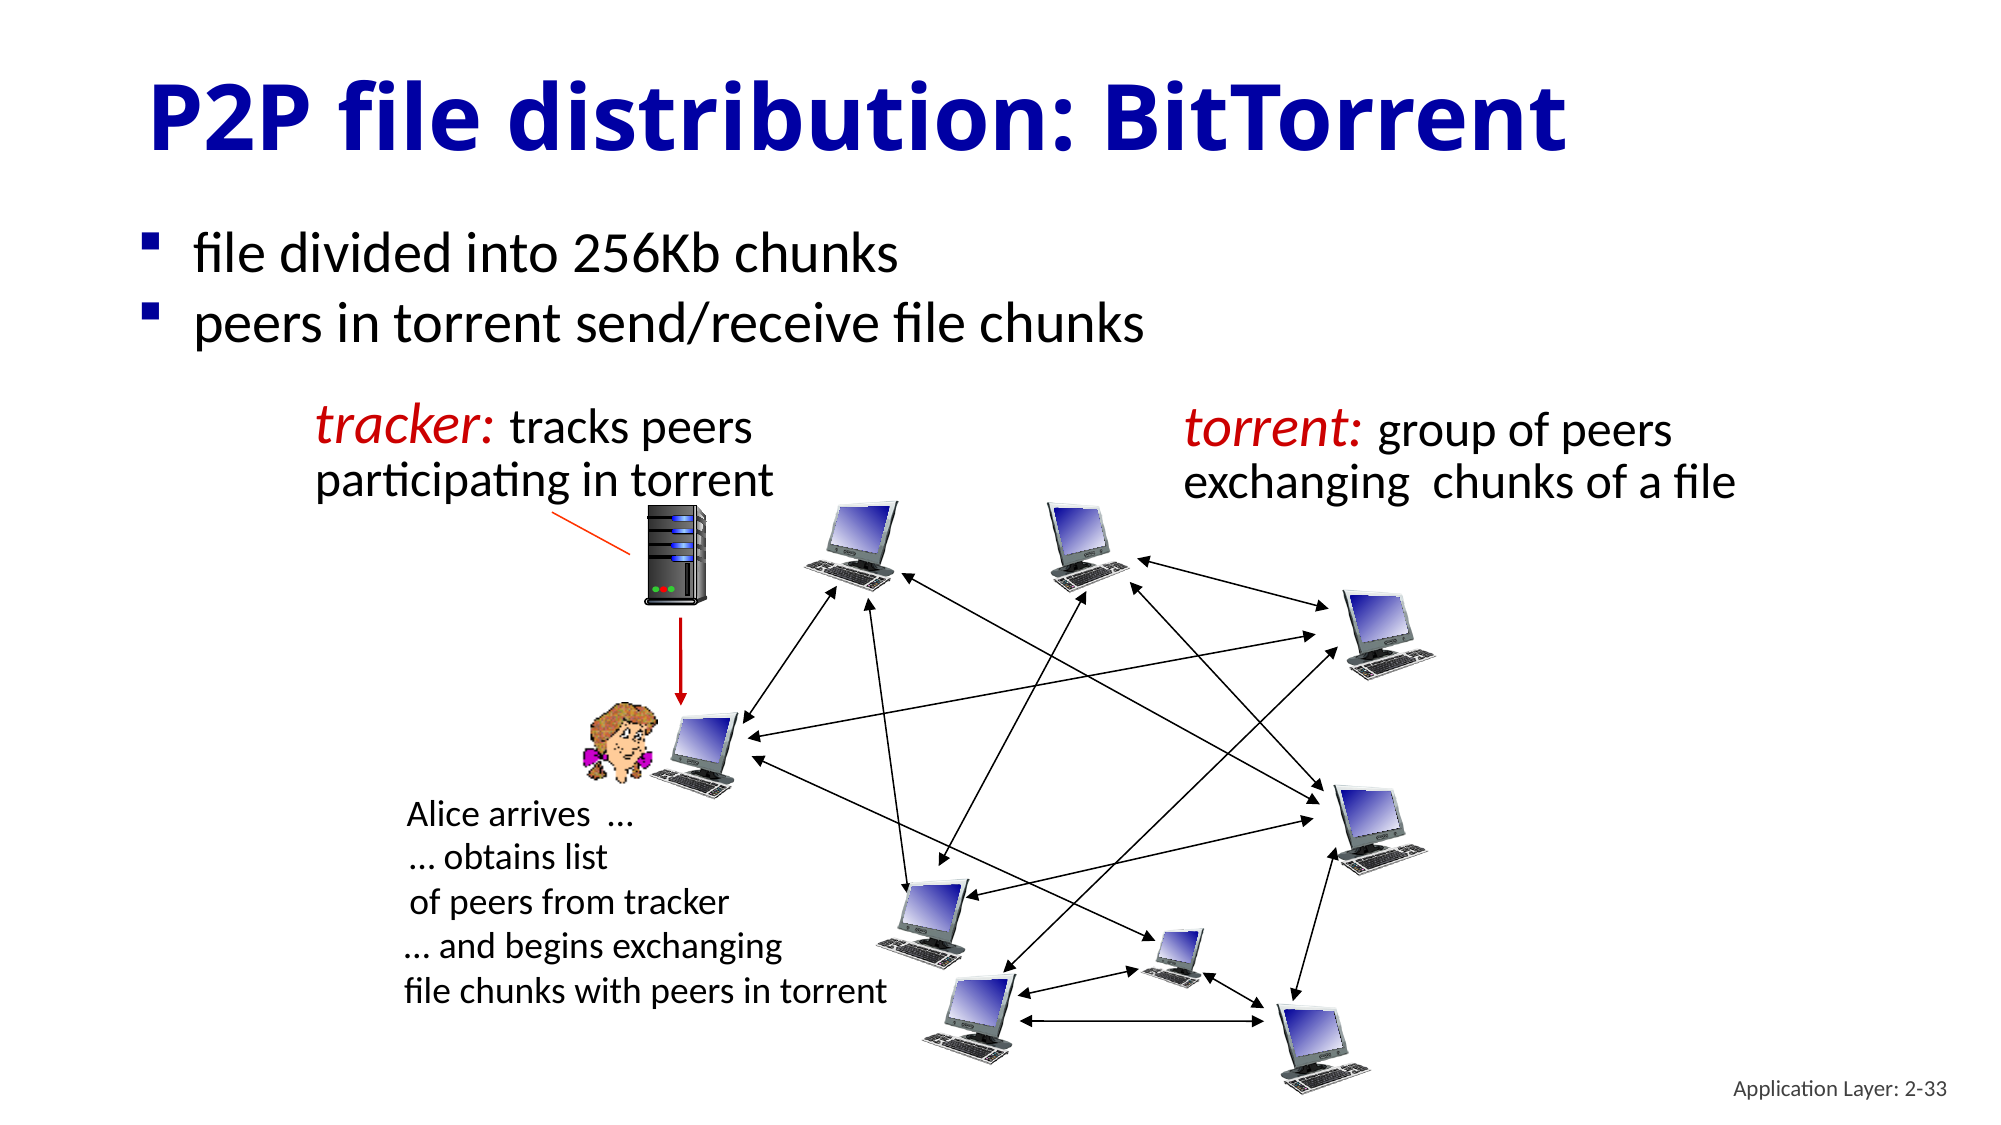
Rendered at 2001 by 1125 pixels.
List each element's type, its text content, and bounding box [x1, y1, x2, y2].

text_box [1316, 599, 1329, 612]
text_box [1290, 941, 1310, 999]
text_box torrent: group of peers exchanging chunks of a file [1168, 391, 1833, 517]
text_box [1125, 925, 1206, 993]
text_box [901, 573, 924, 585]
text_box [1019, 971, 1125, 1000]
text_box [780, 496, 901, 599]
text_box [1044, 498, 1150, 600]
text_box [1330, 780, 1451, 883]
text_box file divided into 256Kb chunks peers in torrent send/receive file chunks [122, 206, 1292, 373]
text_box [627, 708, 740, 806]
text_box [674, 617, 687, 706]
slide_number Application Layer: 2-33 [1512, 1056, 1963, 1117]
text_box [1316, 777, 1324, 792]
text_box … and begins exchanging file chunks with peers in torrent [389, 913, 898, 1019]
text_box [742, 585, 1316, 941]
text_box [1206, 972, 1265, 1009]
text_box Alice arrives … [391, 781, 649, 842]
text_box [1316, 646, 1338, 669]
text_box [644, 505, 708, 605]
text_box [852, 874, 972, 977]
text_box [898, 969, 1019, 1072]
picture [580, 702, 658, 787]
text_box tracker: tracks peers participating in torrent [300, 389, 790, 515]
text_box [1339, 585, 1459, 688]
text_box [1019, 1014, 1265, 1028]
text_box [1004, 941, 1036, 969]
text_box … obtains list of peers from tracker [394, 824, 742, 913]
title P2P file distribution: BitTorrent [131, 47, 1856, 195]
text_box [1273, 999, 1394, 1102]
